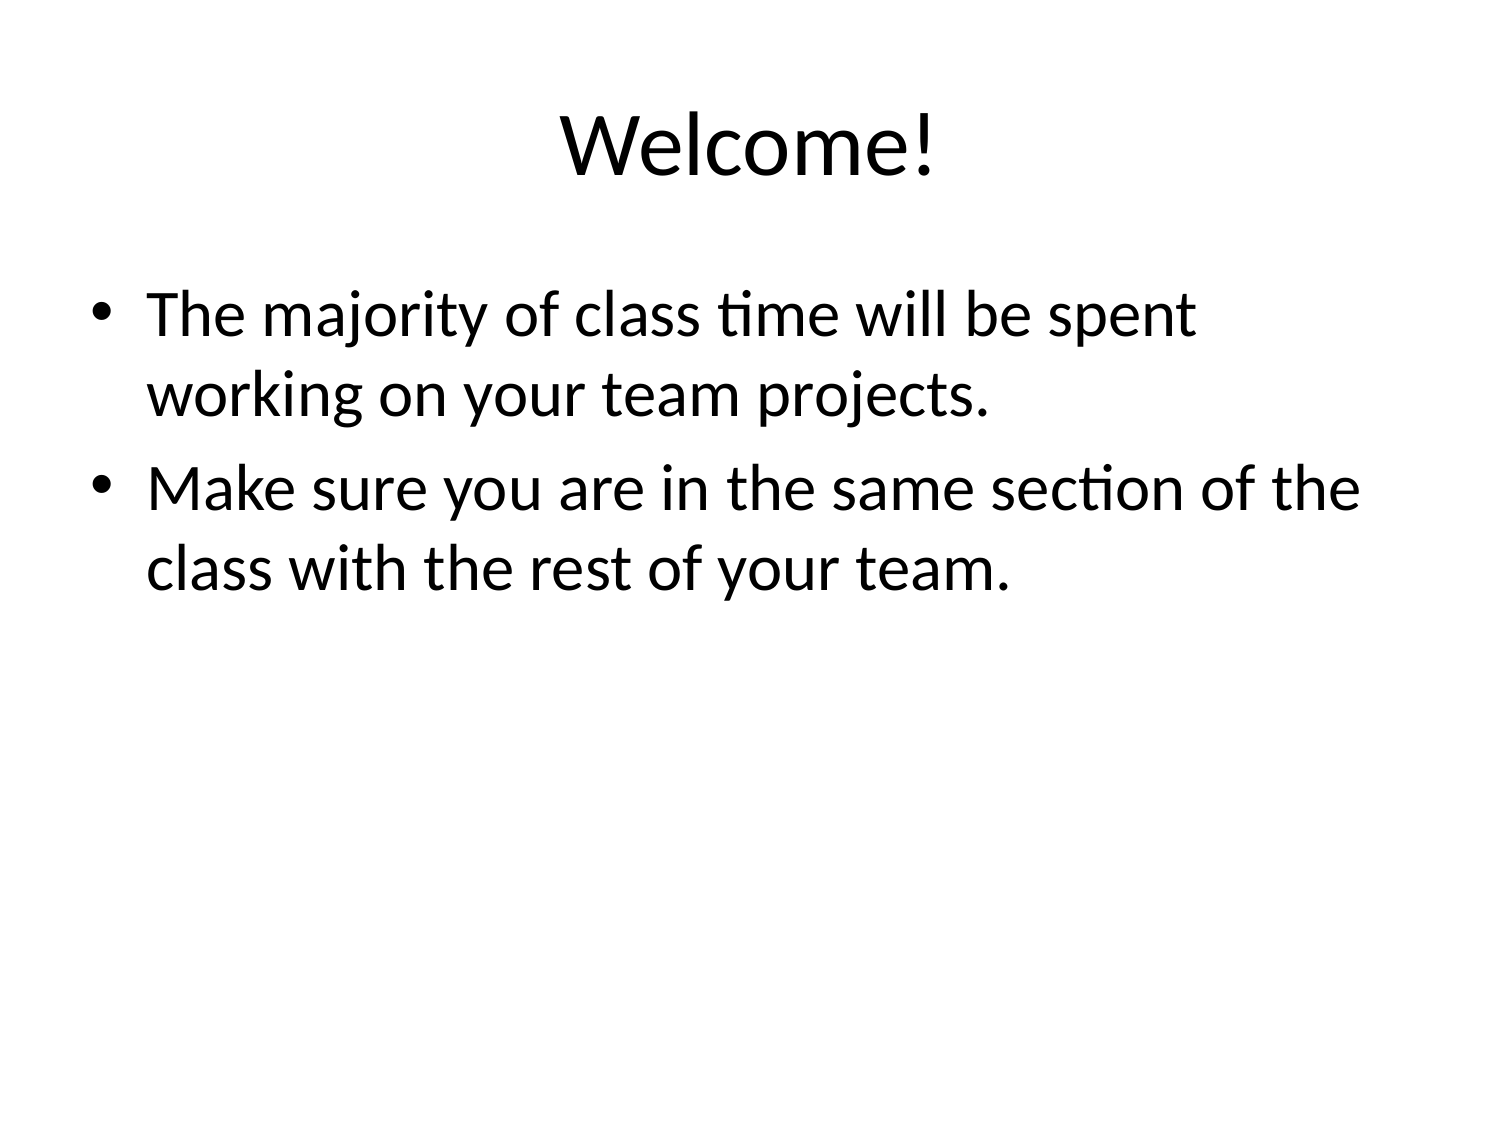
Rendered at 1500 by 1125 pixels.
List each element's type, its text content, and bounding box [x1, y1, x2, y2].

list The majority of class time will be spent working on your team projects. Make sure you are in the same section of the class with the rest of your team. [75, 262, 1425, 1005]
title Welcome! [75, 45, 1425, 233]
